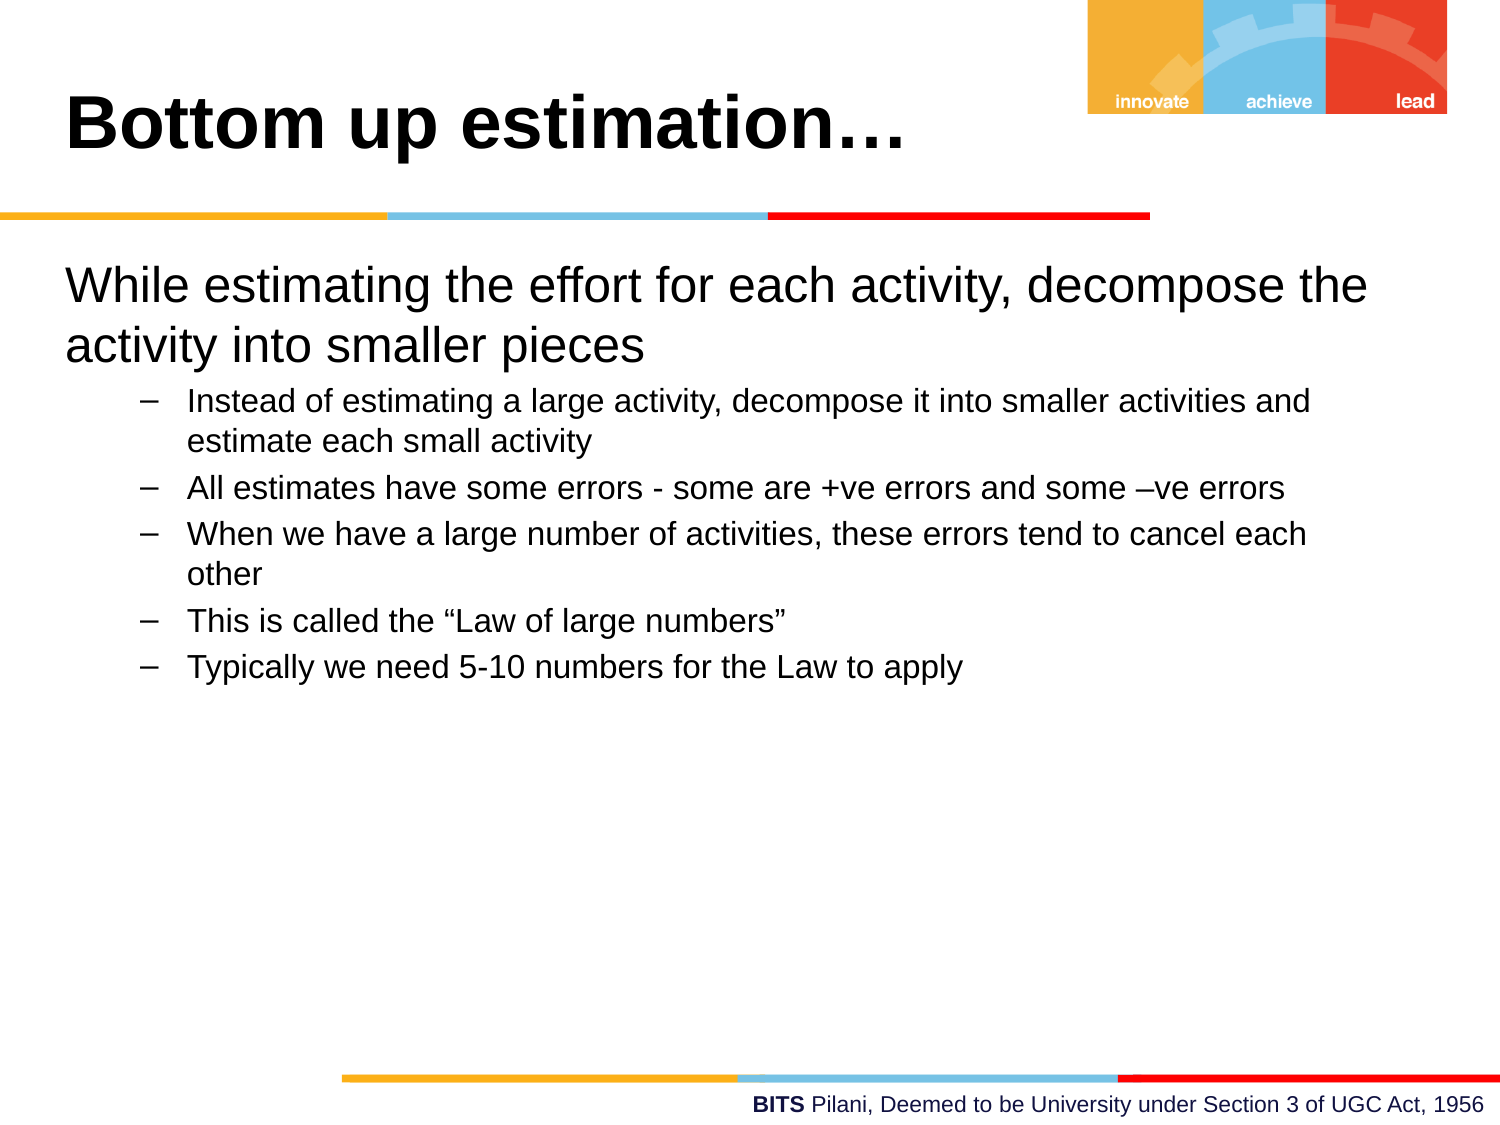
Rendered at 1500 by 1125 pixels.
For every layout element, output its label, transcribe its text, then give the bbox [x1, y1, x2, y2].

list Bottom up estimation… [50, 24, 1088, 213]
picture [1087, 0, 1448, 114]
list While estimating the effort for each activity, decompose the activity into smaller pieces Instead of estimating a large activity, decompose it into smaller activities and estimate each small activity All estimates have some errors - some are +ve errors and some –ve errors When we have a large number of activities, these errors tend to cancel each other This is called the “Law of large numbers” Typically we need 5-10 numbers for the Law to apply [50, 245, 1400, 988]
